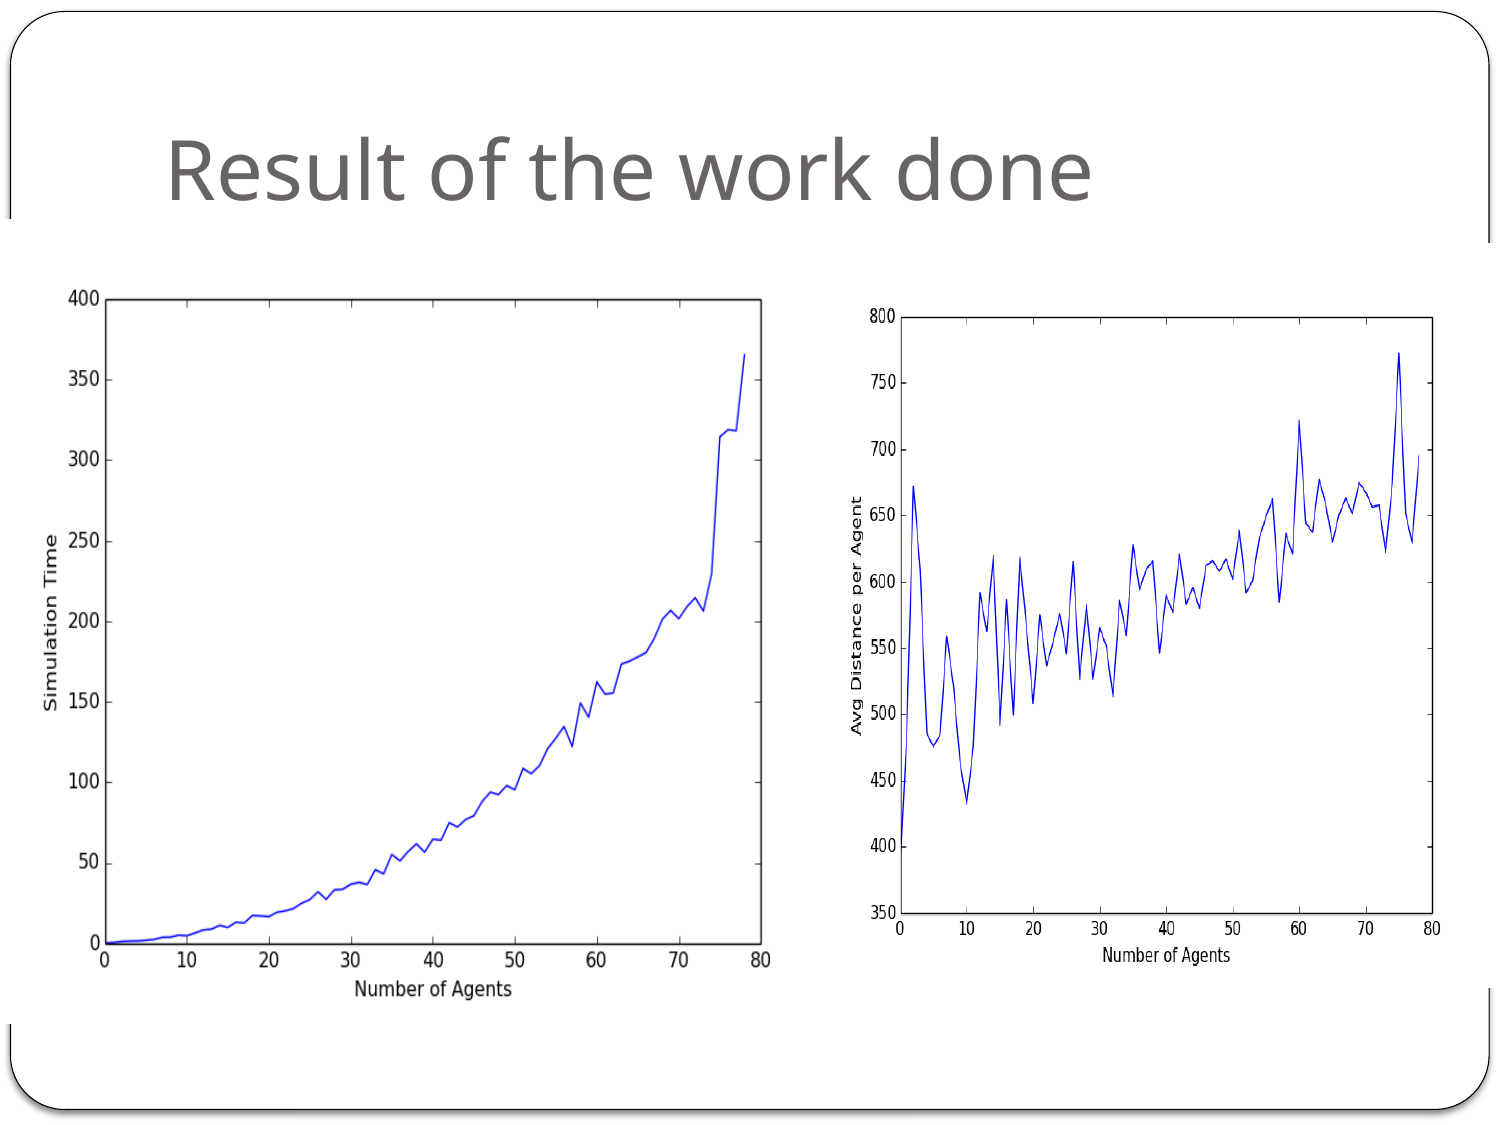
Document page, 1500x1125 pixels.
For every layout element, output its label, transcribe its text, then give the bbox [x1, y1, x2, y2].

picture [0, 219, 1500, 1024]
title Result of the work done [150, 45, 1425, 233]
